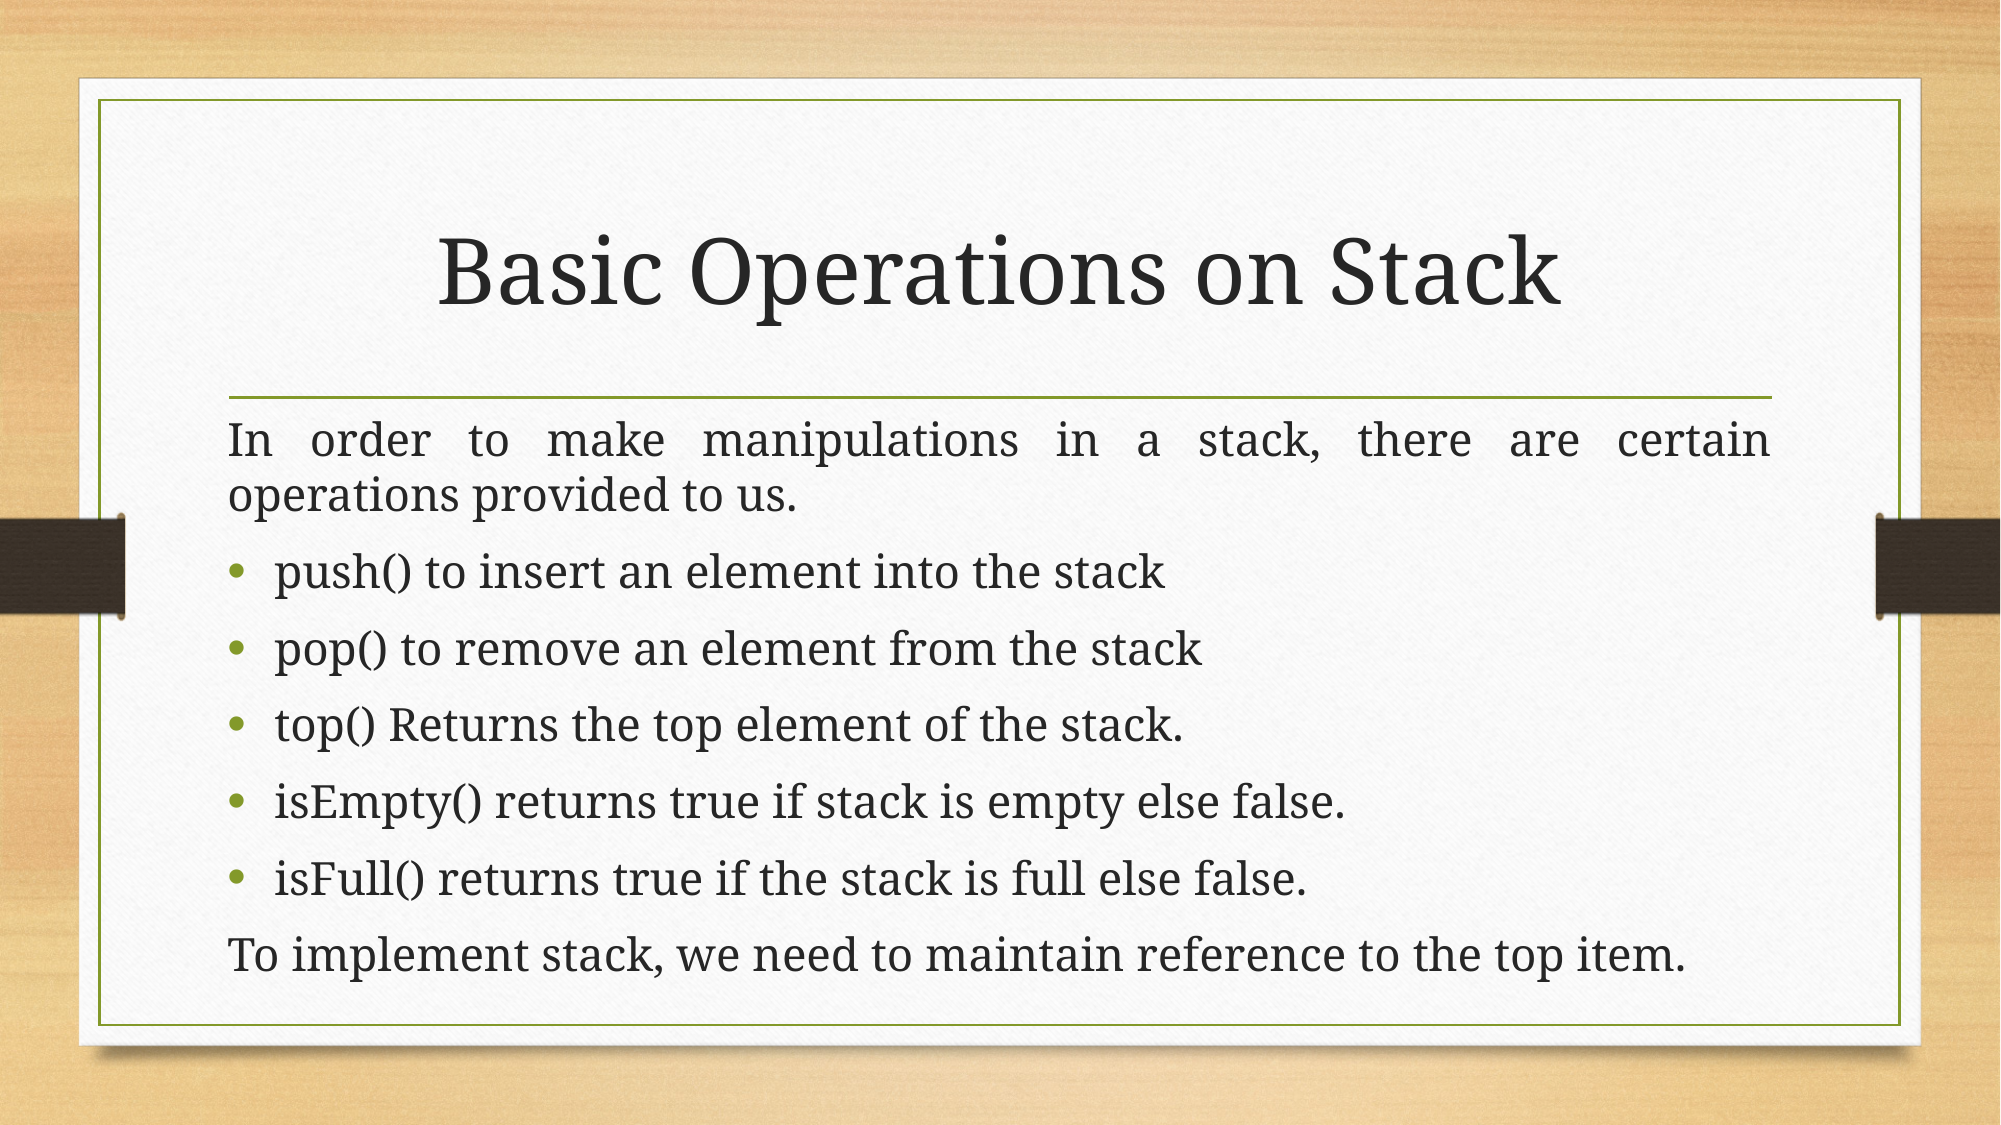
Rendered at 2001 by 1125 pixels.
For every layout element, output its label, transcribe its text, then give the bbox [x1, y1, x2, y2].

title Basic Operations on Stack [212, 161, 1788, 375]
list In order to make manipulations in a stack, there are certain operations provided to us. push() to insert an element into the stack pop() to remove an element from the stack top() Returns the top element of the stack. isEmpty() returns true if stack is empty else false. isFull() returns true if the stack is full else false. To implement stack, we need to maintain reference to the top item. [212, 403, 1788, 1016]
picture [0, 0, 2001, 1125]
